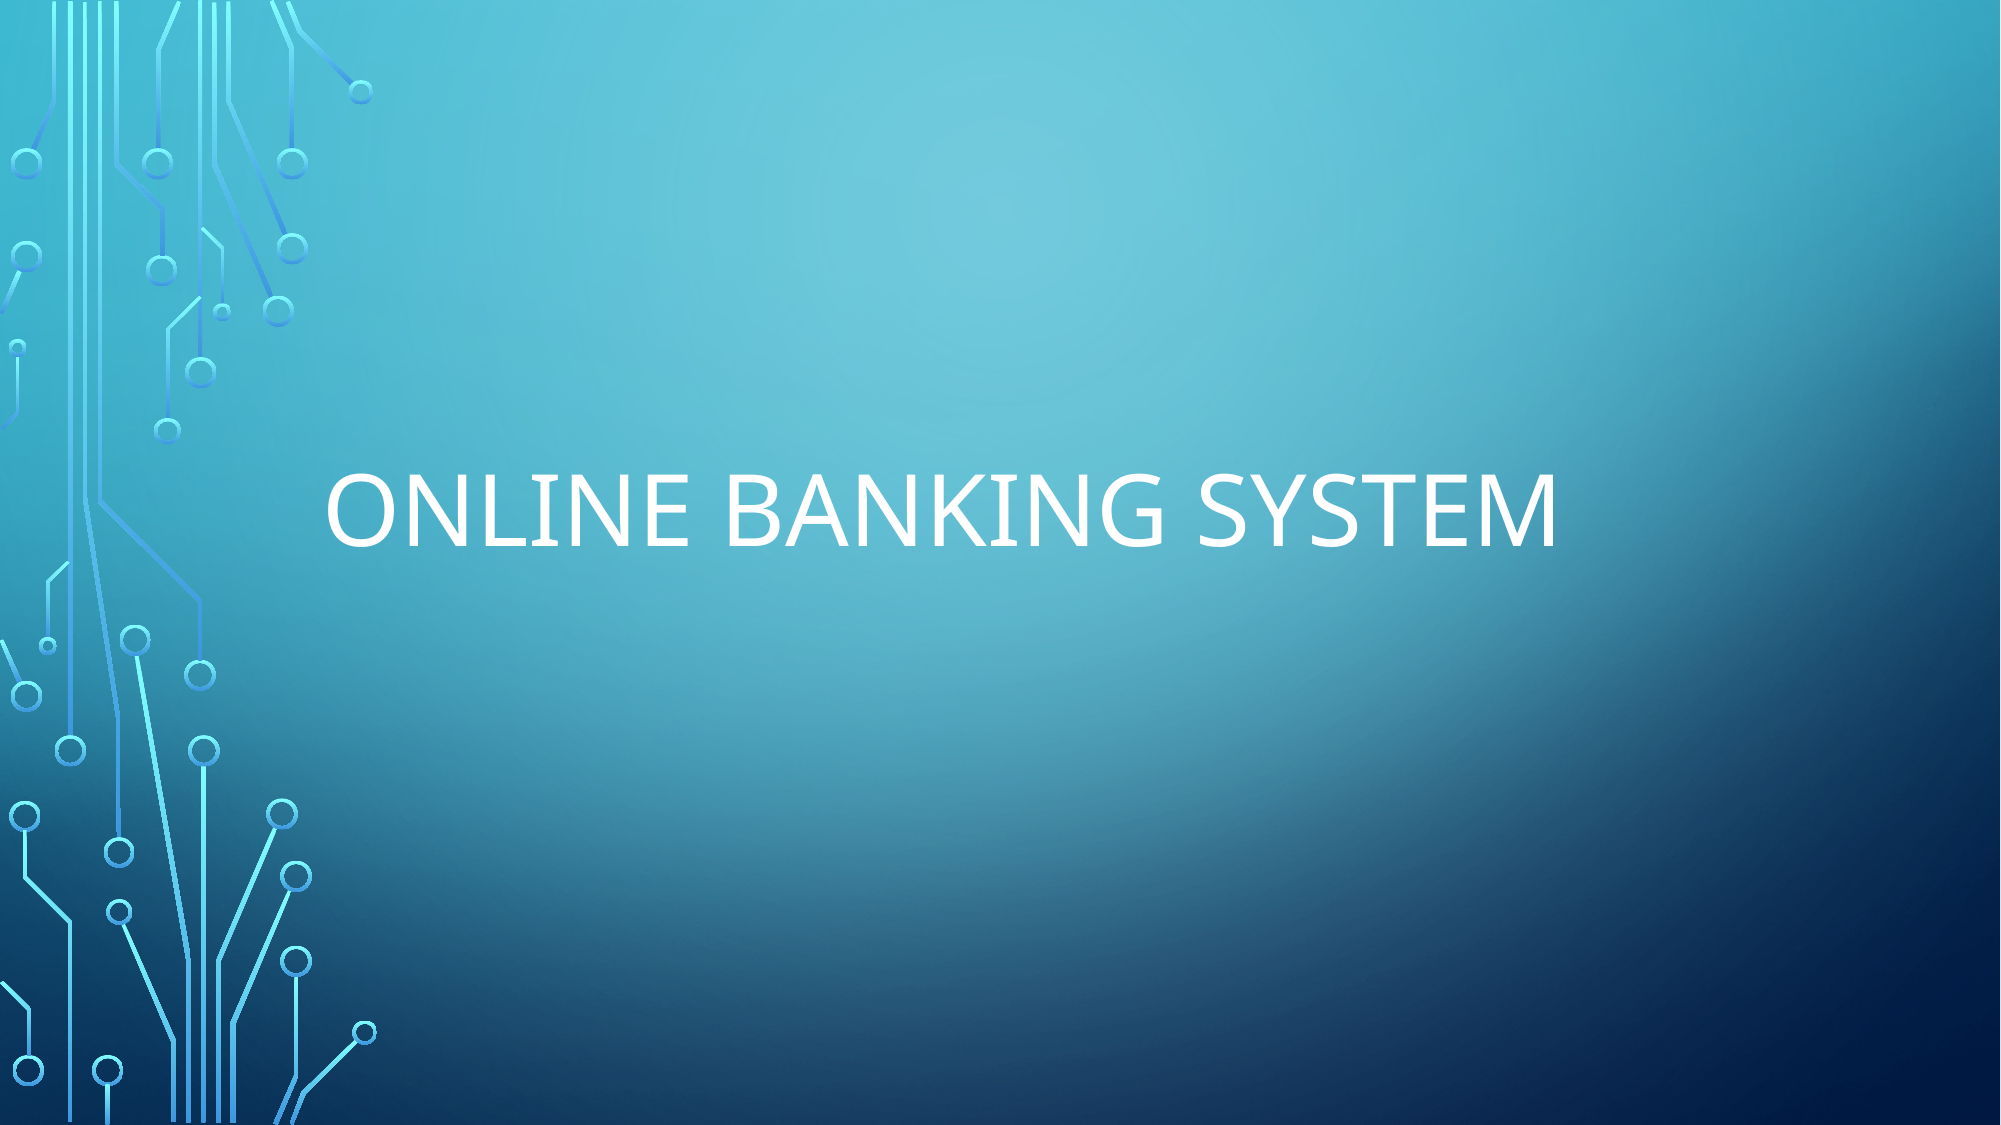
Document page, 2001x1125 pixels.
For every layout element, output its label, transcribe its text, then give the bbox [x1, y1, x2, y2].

title Online Banking system [307, 184, 1750, 576]
